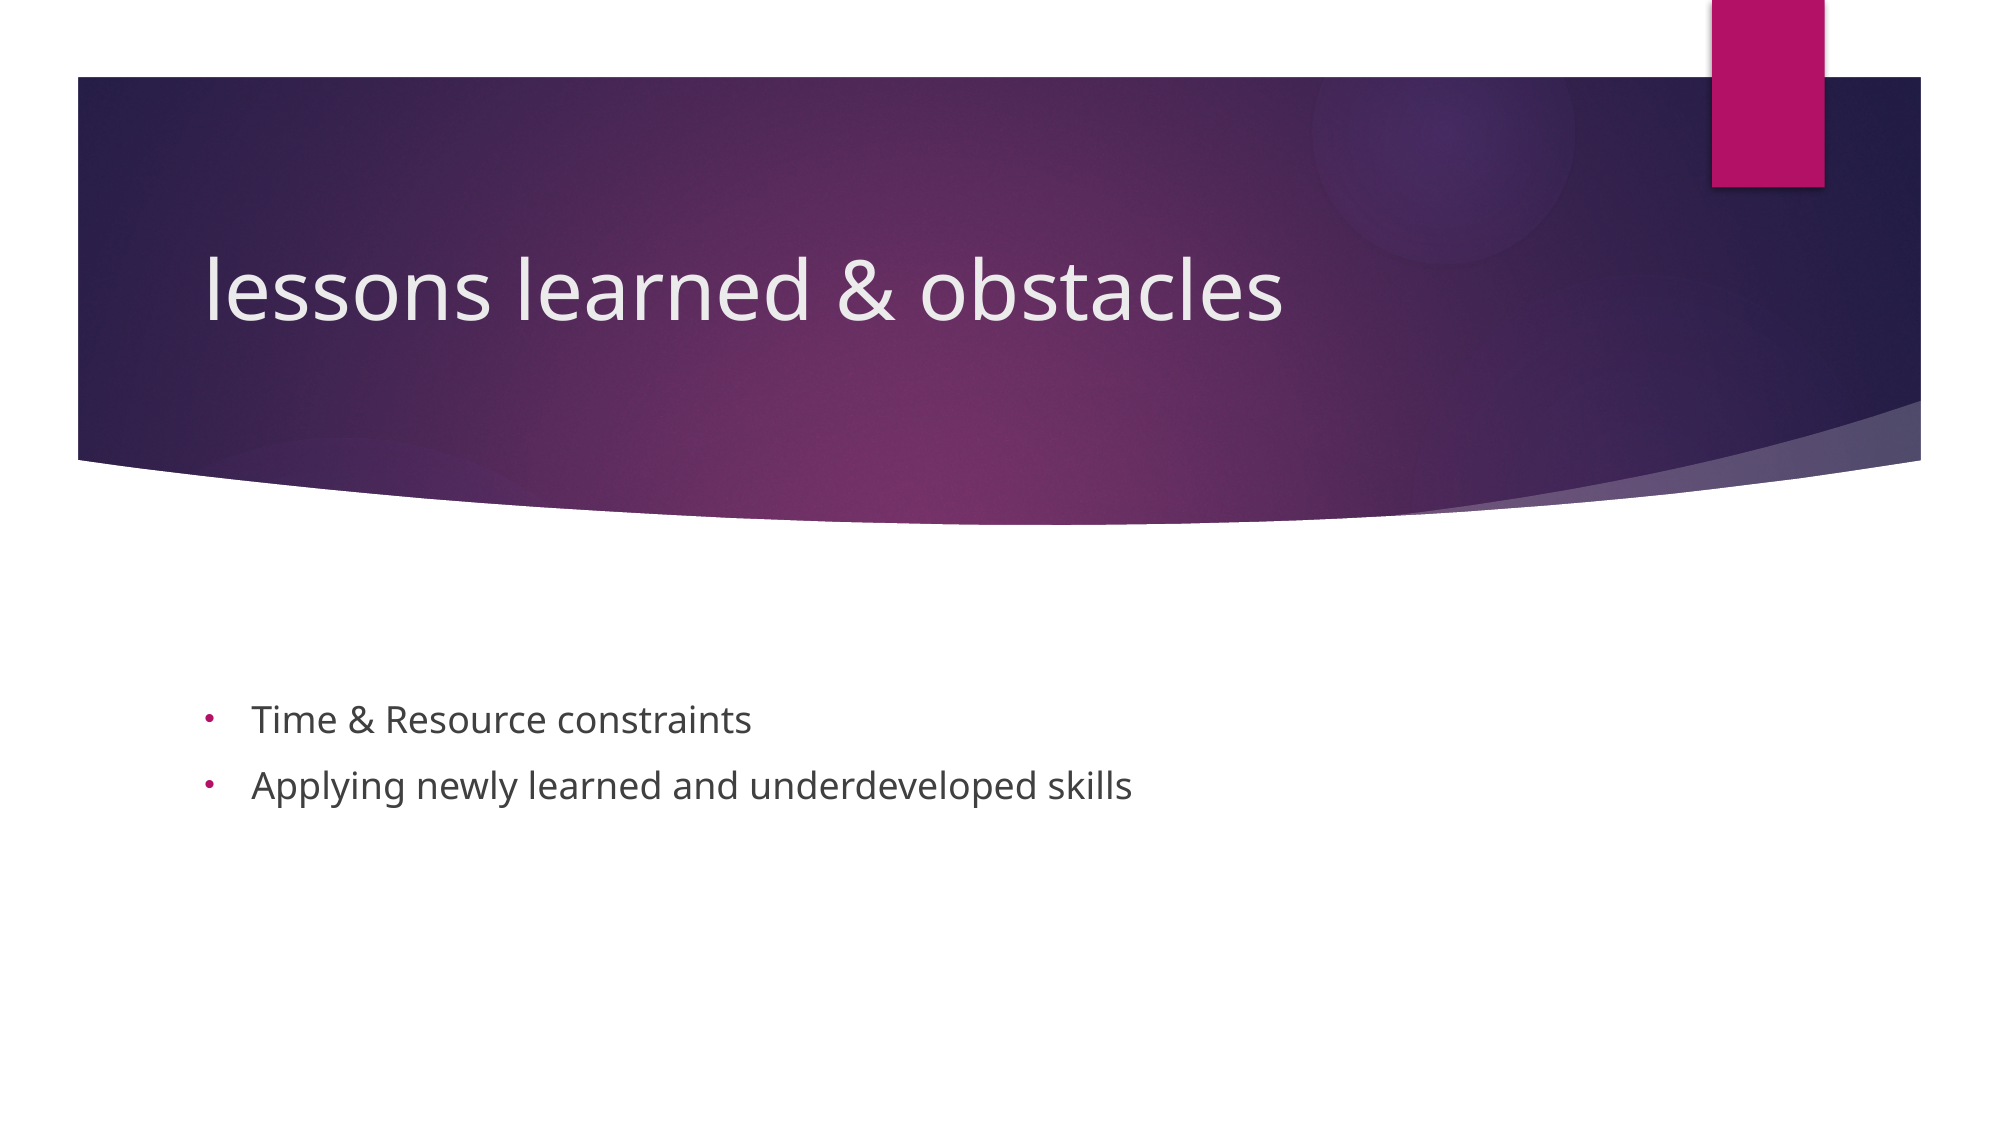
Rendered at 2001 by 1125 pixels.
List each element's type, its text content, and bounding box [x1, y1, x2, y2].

title lessons learned & obstacles [188, 174, 1638, 400]
list Time & Resource constraints Applying newly learned and underdeveloped skills [189, 581, 1638, 988]
